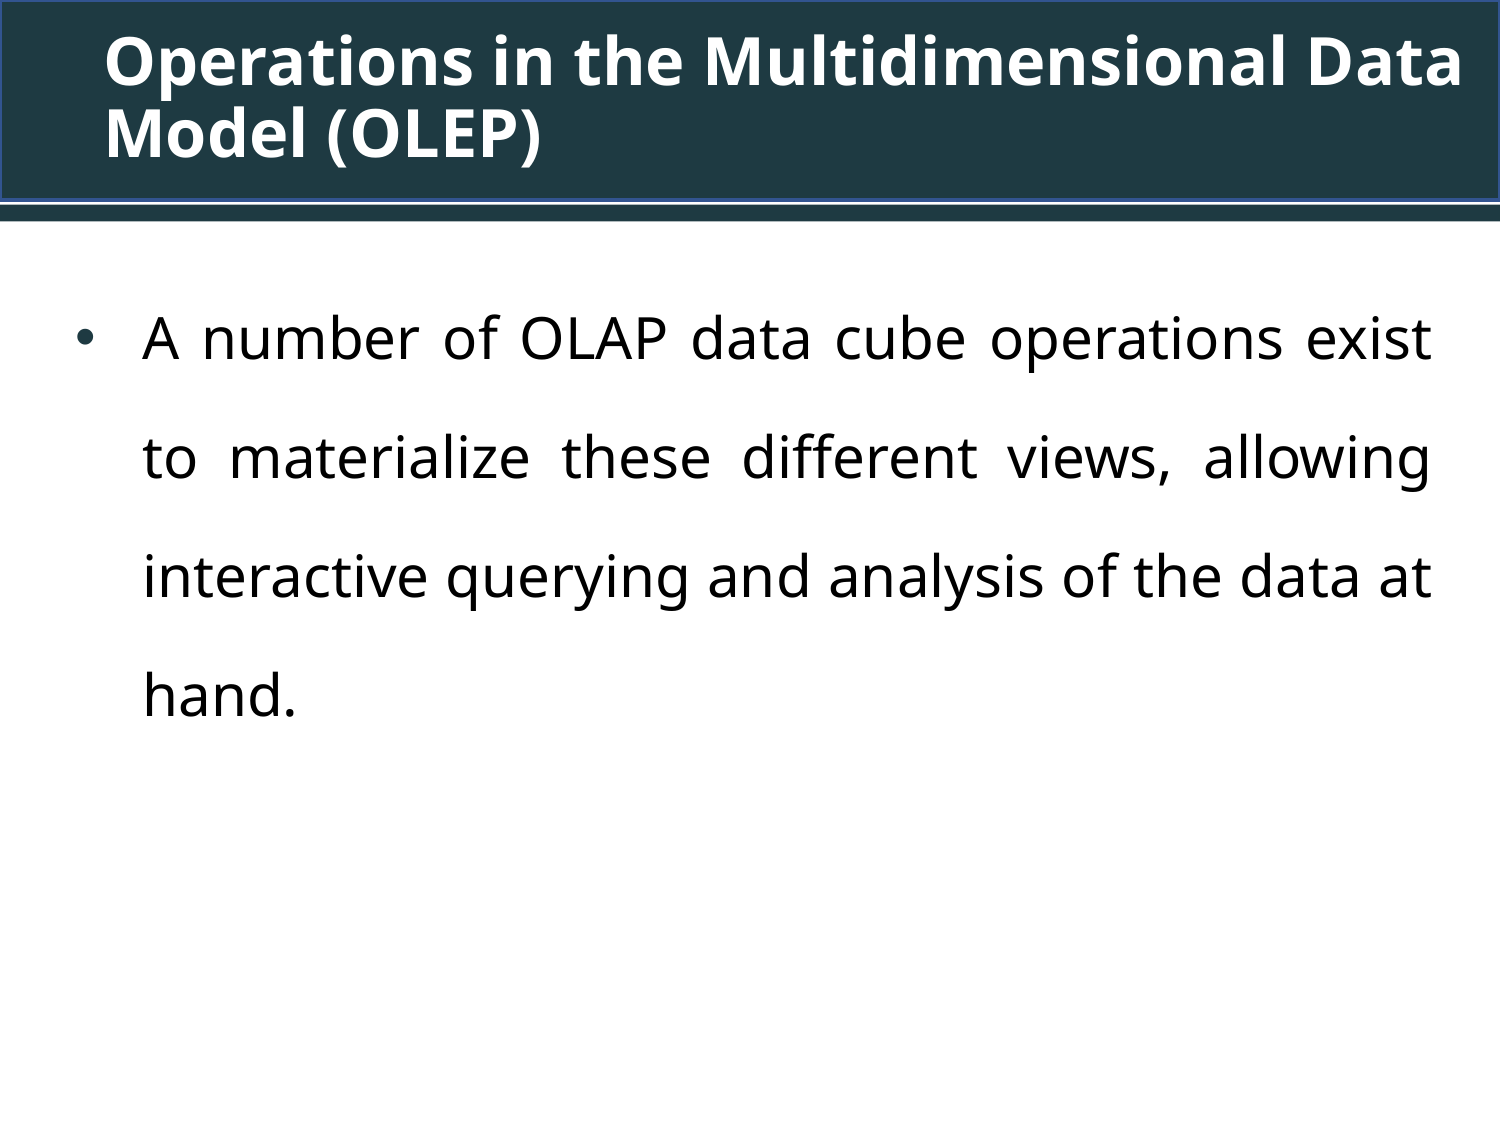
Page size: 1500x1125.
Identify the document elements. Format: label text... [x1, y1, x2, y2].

list A number of OLAP data cube operations exist to materialize these different views, allowing interactive querying and analysis of the data at hand. [52, 245, 1448, 1096]
title Operations in the Multidimensional Data Model (OLEP) [14, 0, 1500, 200]
